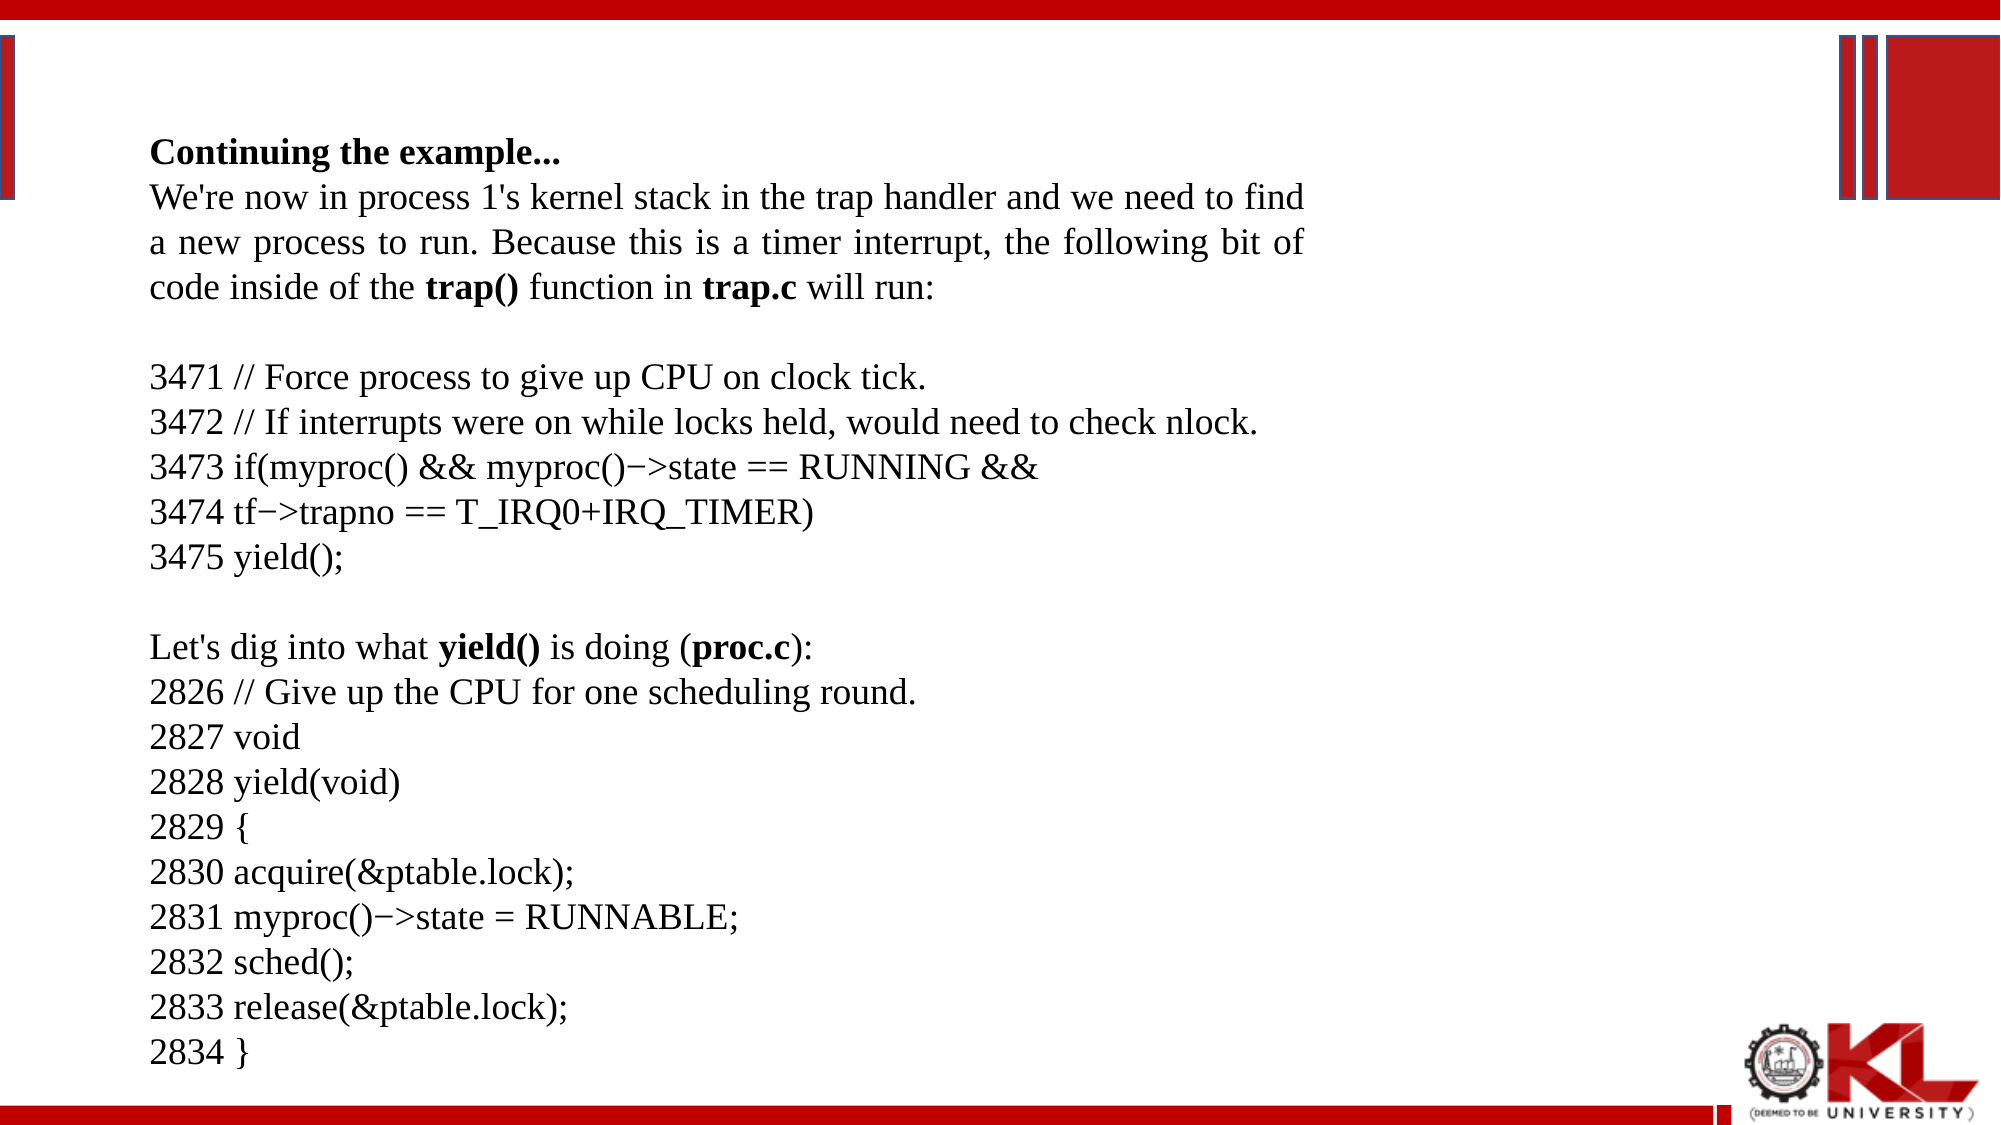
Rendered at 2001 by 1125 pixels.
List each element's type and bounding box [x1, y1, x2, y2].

text_box [0, 0, 2000, 1125]
